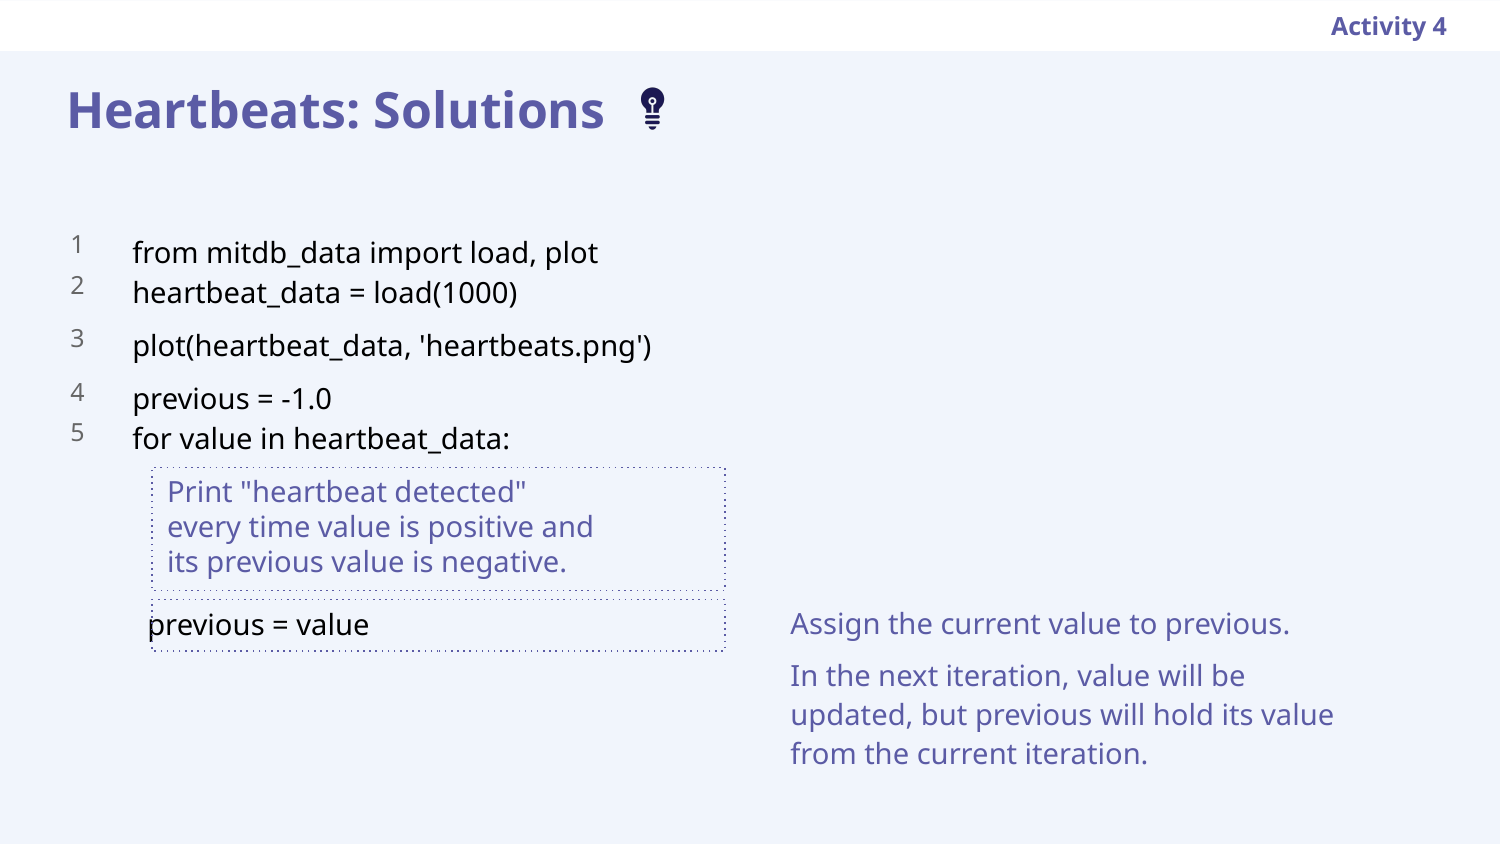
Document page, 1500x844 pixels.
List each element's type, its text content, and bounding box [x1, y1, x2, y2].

text_box Heartbeats: Solutions [51, 51, 1449, 167]
picture [629, 86, 675, 132]
subtitle Activity 4 [862, 0, 1448, 52]
text_box from mitdb_data import load, plot heartbeat_data = load(1000) plot(heartbeat_data, 'heartbeats.png') previous = -1.0 for value in heartbeat_data: previous = value [117, 214, 1398, 771]
text_box 1 2 3 4 5 [52, 215, 85, 771]
text_box Assign the current value to previous. In the next iteration, value will be updated, but previous will hold its value from the current iteration. [775, 585, 1349, 778]
text_box Print "heartbeat detected" every time value is positive and its previous value is negative. [152, 467, 725, 591]
text_box [152, 599, 725, 651]
